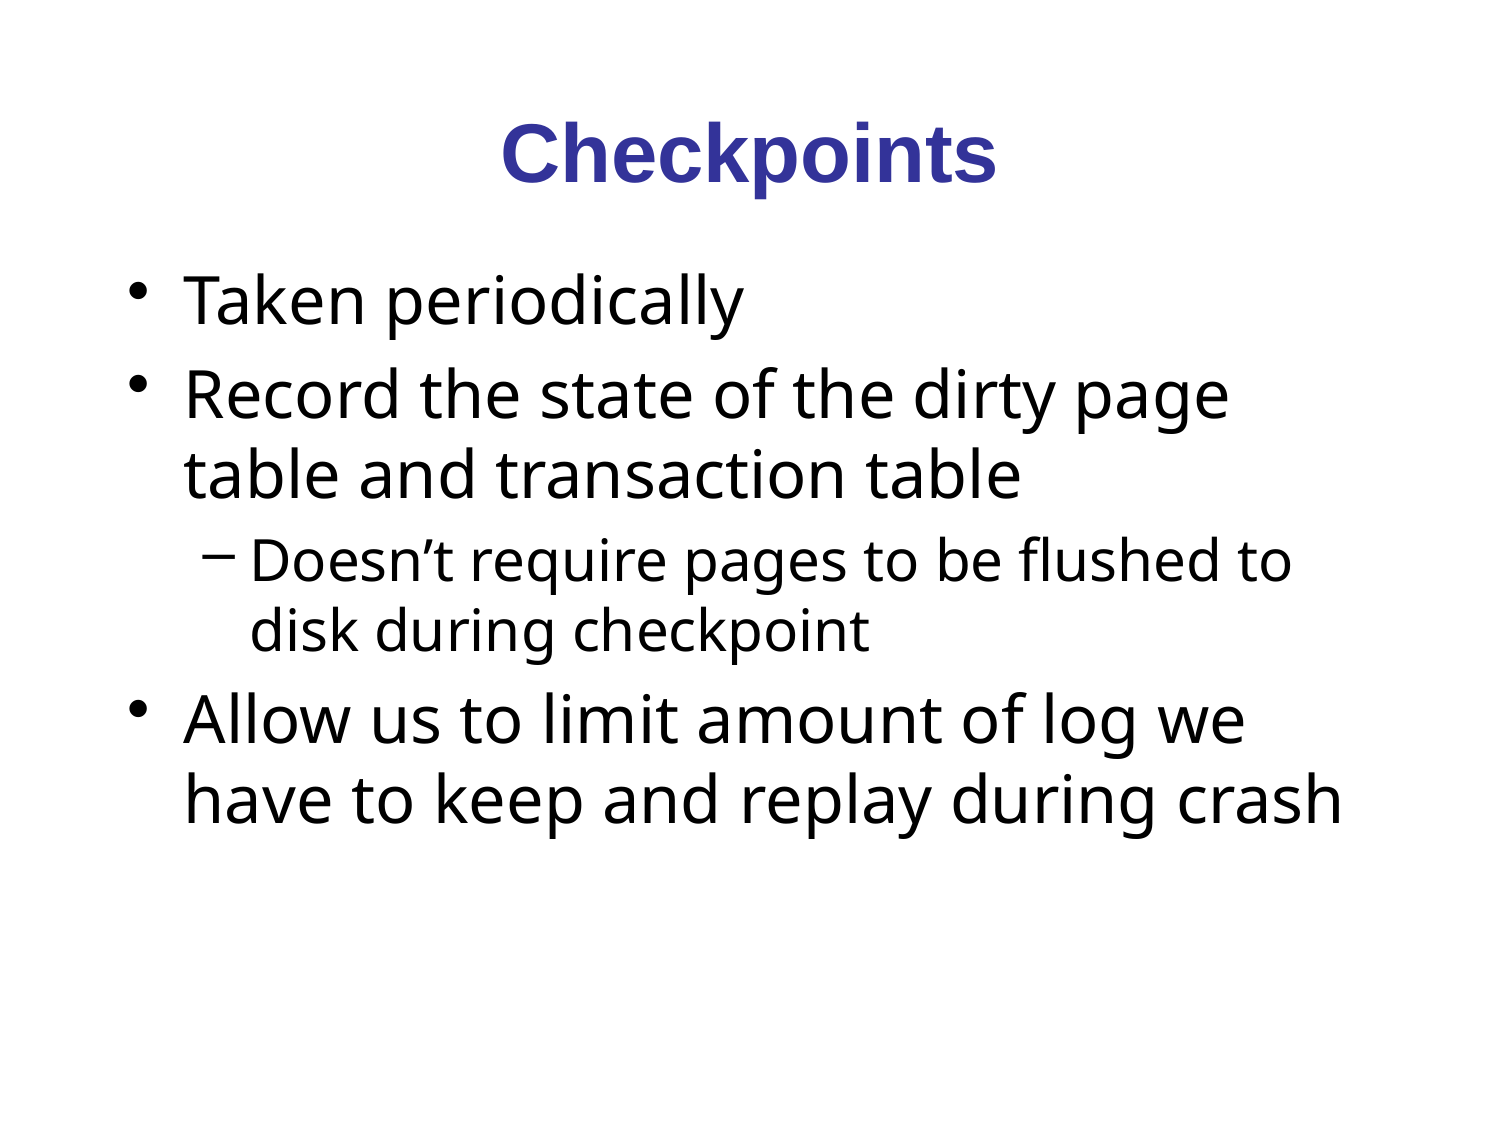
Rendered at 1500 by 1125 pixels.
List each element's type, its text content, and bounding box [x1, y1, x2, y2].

list Taken periodically Record the state of the dirty page table and transaction table Doesn’t require pages to be flushed to disk during checkpoint Allow us to limit amount of log we have to keep and replay during crash [112, 250, 1388, 999]
title Checkpoints [112, 67, 1388, 231]
